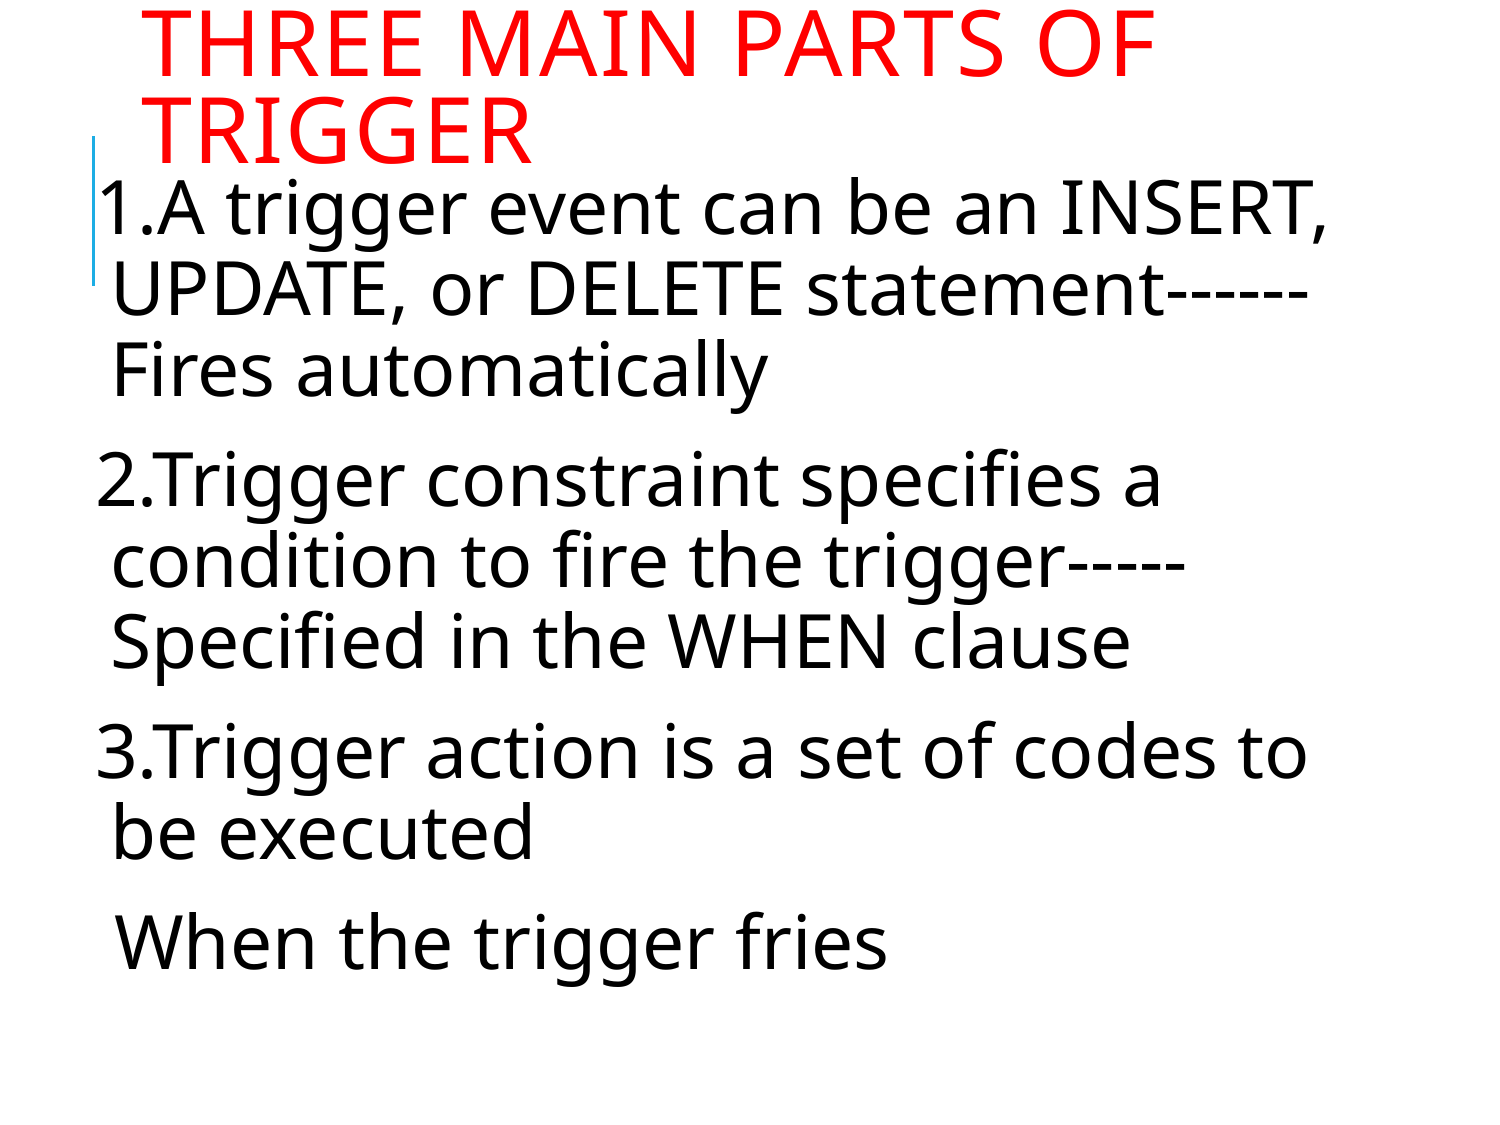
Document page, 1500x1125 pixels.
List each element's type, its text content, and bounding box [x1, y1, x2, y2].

title Three Main parts of Trigger [126, 0, 1322, 162]
list 1.A trigger event can be an INSERT, UPDATE, or DELETE statement------Fires automatically 2.Trigger constraint specifies a condition to fire the trigger-----Specified in the WHEN clause 3.Trigger action is a set of codes to be executed When the trigger fries [87, 162, 1425, 1013]
